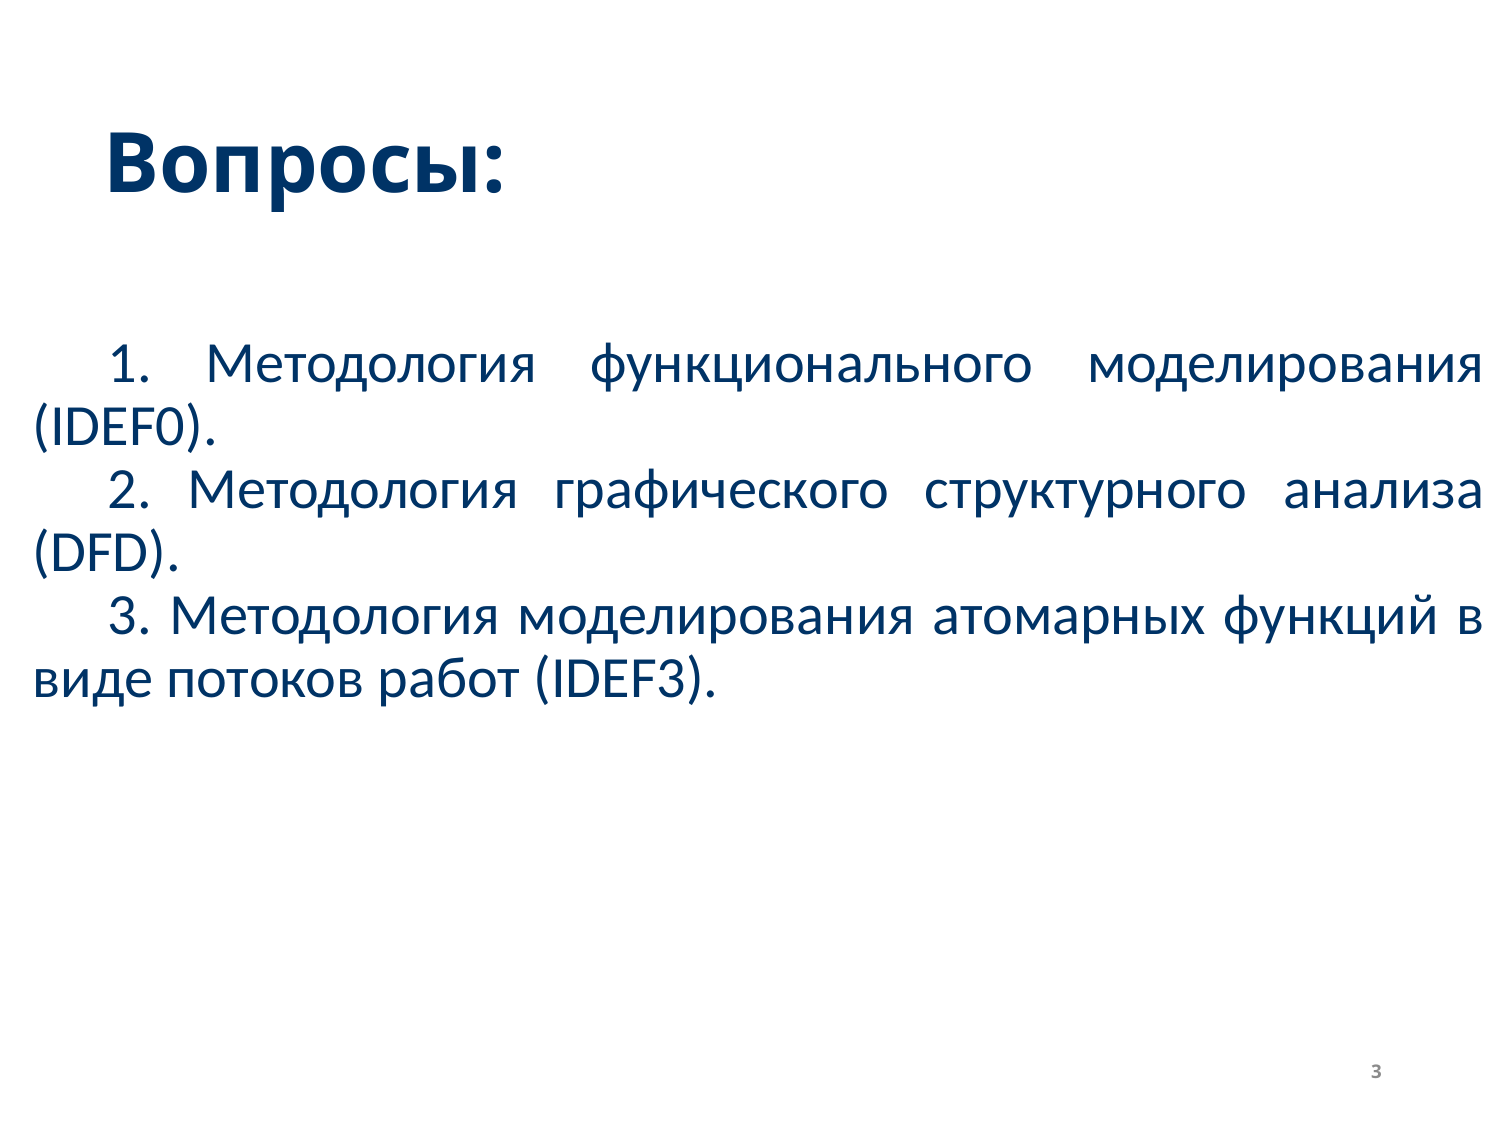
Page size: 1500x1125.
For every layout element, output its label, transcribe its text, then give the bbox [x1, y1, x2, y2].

slide_number 3 [1059, 1042, 1397, 1103]
title Вопросы: [88, 75, 1500, 256]
list 1. Методология функционального моделирования (IDEF0). 2. Методология графического структурного анализа (DFD). 3. Методология моделирования атомарных функций в виде потоков работ (IDEF3). [17, 324, 1500, 978]
